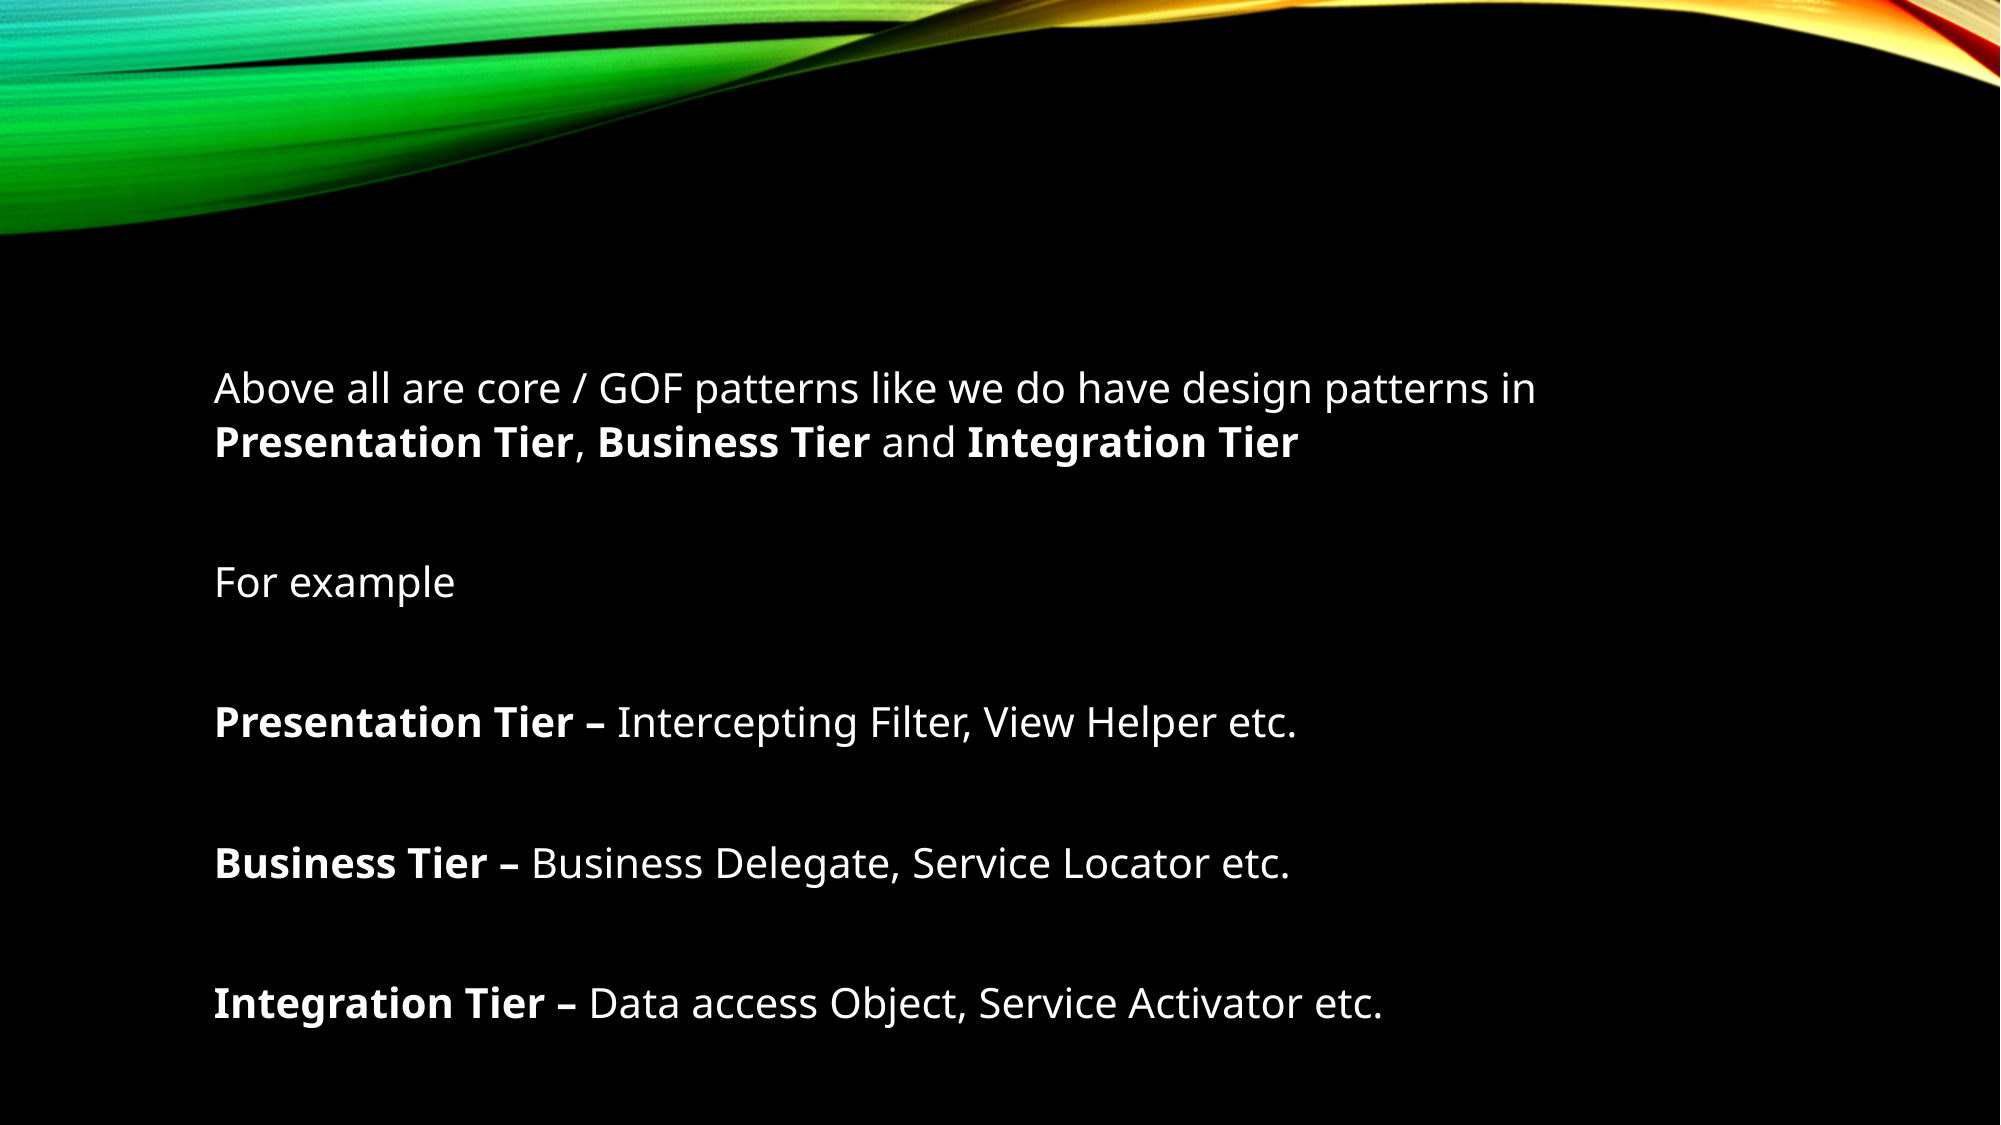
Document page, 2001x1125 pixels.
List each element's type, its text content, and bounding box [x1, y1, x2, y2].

picture [0, 0, 2000, 237]
text_box Above all are core / GOF patterns like we do have design patterns in Presentation Tier, Business Tier and Integration Tier For example Presentation Tier – Intercepting Filter, View Helper etc. Business Tier – Business Delegate, Service Locator etc. Integration Tier – Data access Object, Service Activator etc. [199, 351, 1803, 1034]
